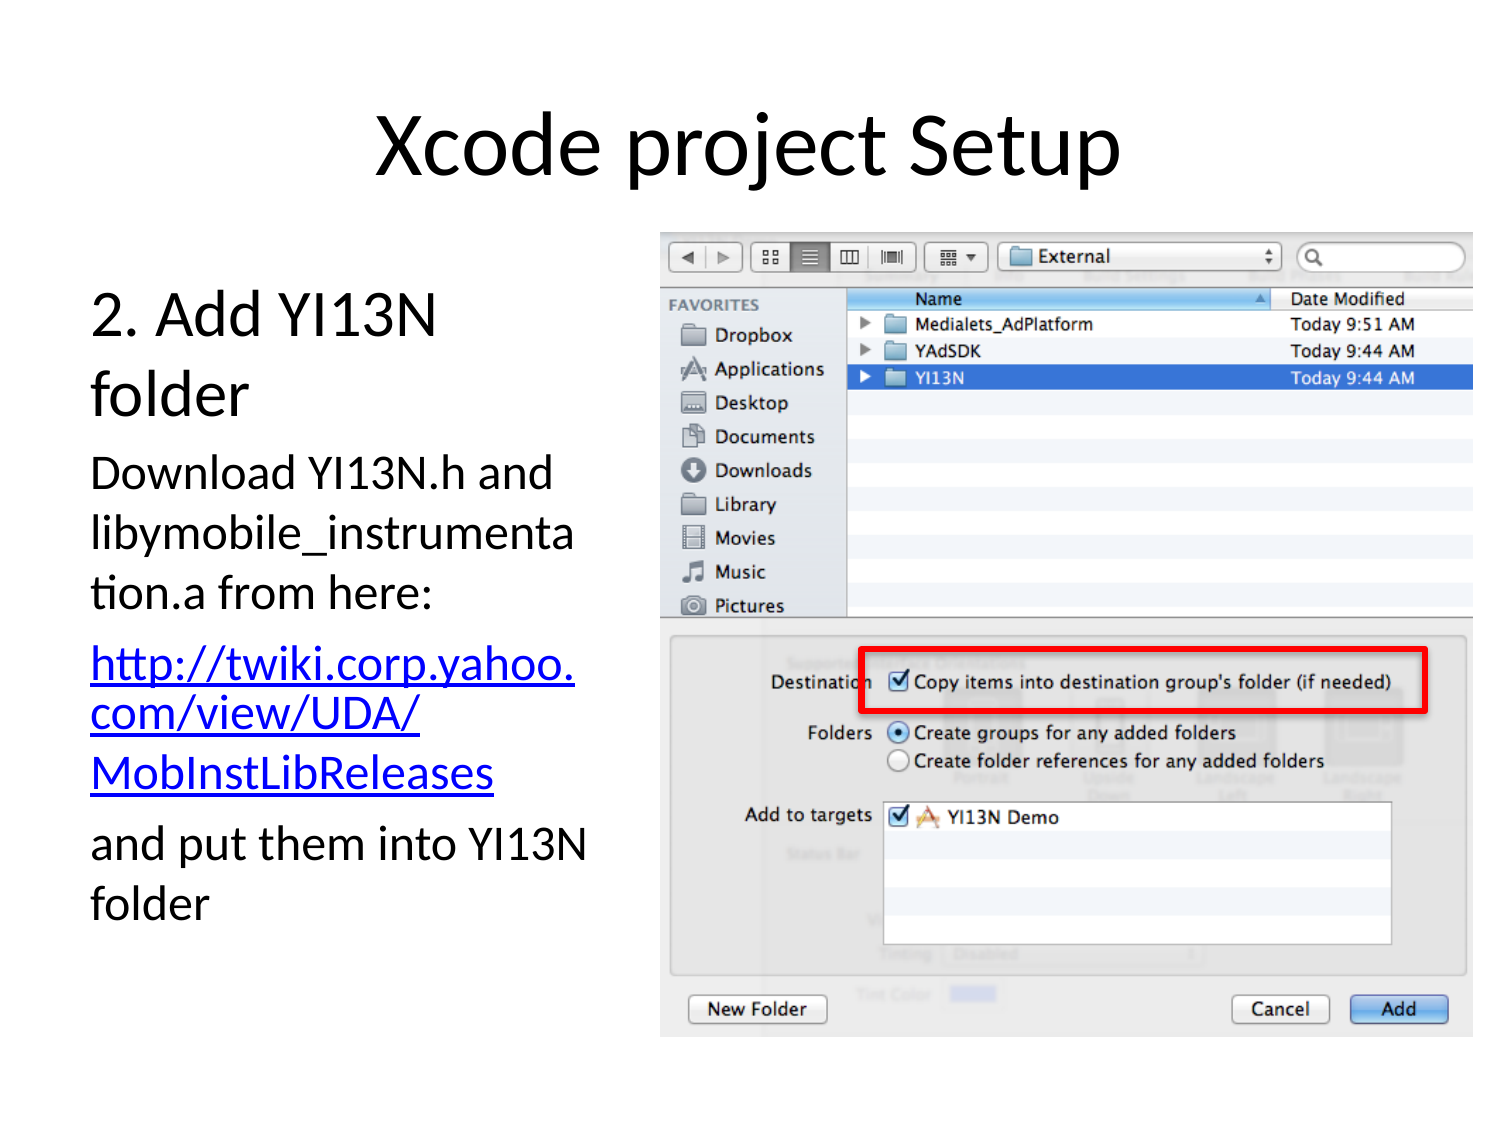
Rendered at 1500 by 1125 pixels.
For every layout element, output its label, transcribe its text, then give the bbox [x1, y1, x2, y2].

list 2. Add YI13N folder Download YI13N.h and libymobile_instrumentation.a from here: http://twiki.corp.yahoo.com/view/UDA/MobInstLibReleases and put them into YI13N folder [75, 262, 607, 1094]
title Xcode project Setup [75, 45, 1425, 233]
picture [660, 232, 1473, 1038]
